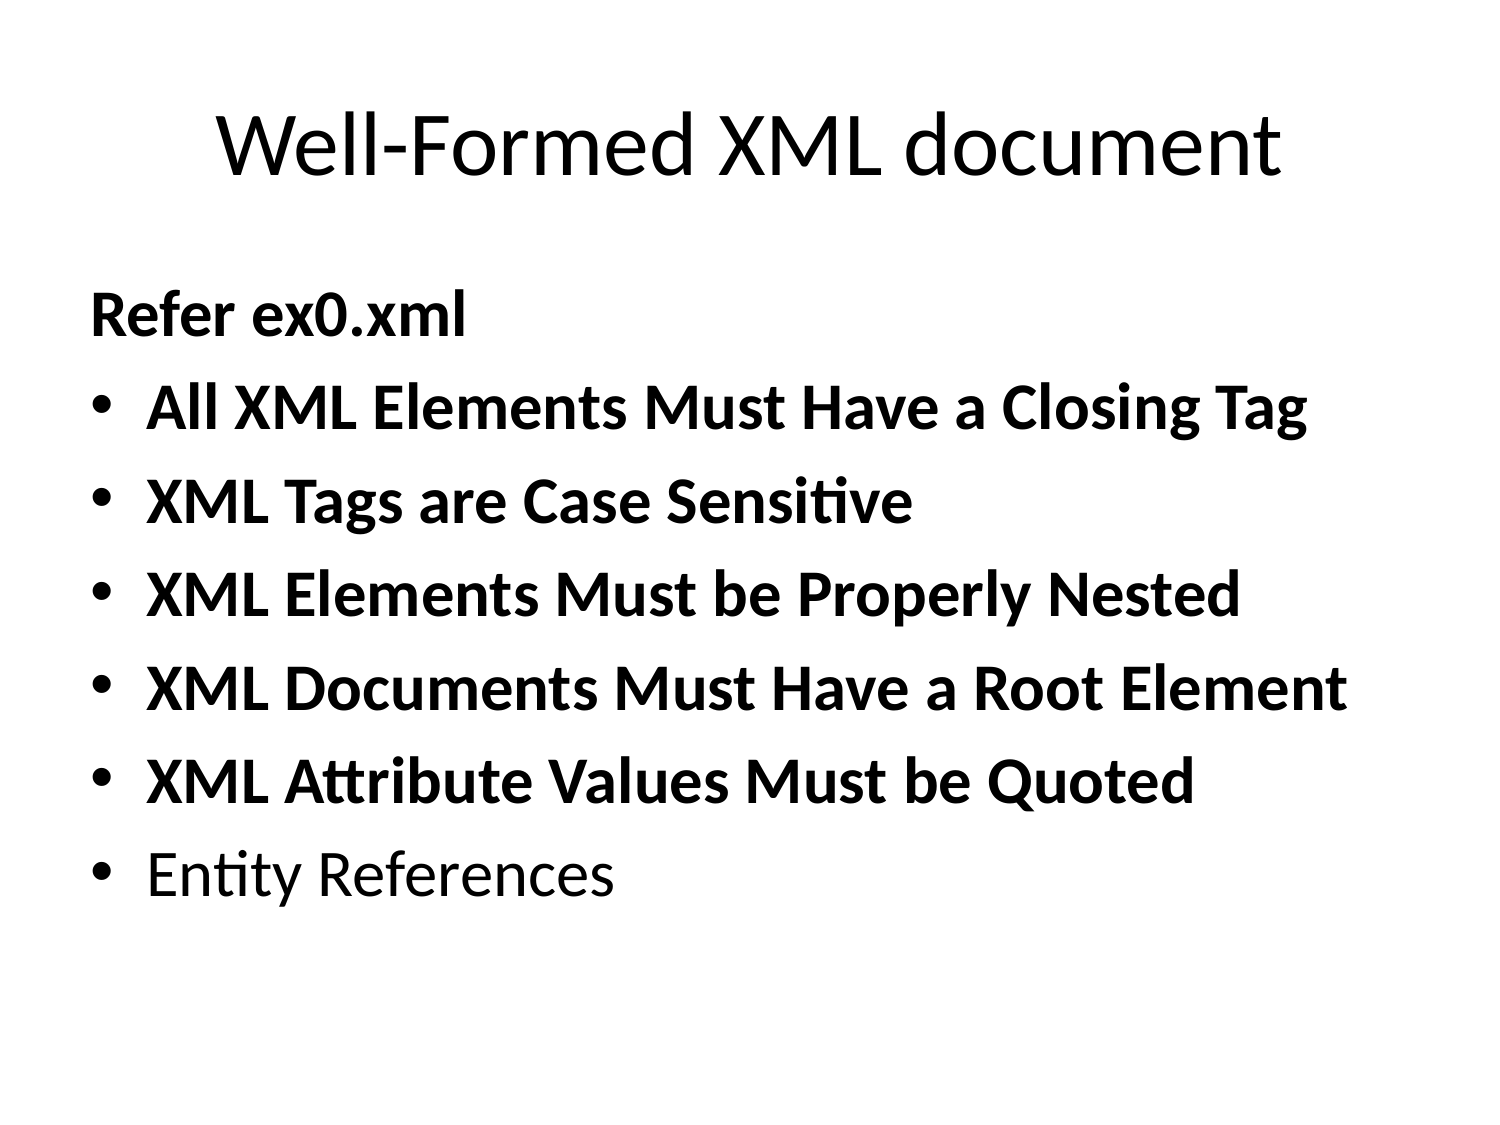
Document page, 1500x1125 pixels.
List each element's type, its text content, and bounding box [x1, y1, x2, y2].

title Well-Formed XML document [75, 45, 1425, 233]
list Refer ex0.xml All XML Elements Must Have a Closing Tag XML Tags are Case Sensitive XML Elements Must be Properly Nested XML Documents Must Have a Root Element XML Attribute Values Must be Quoted Entity References [75, 262, 1425, 1005]
